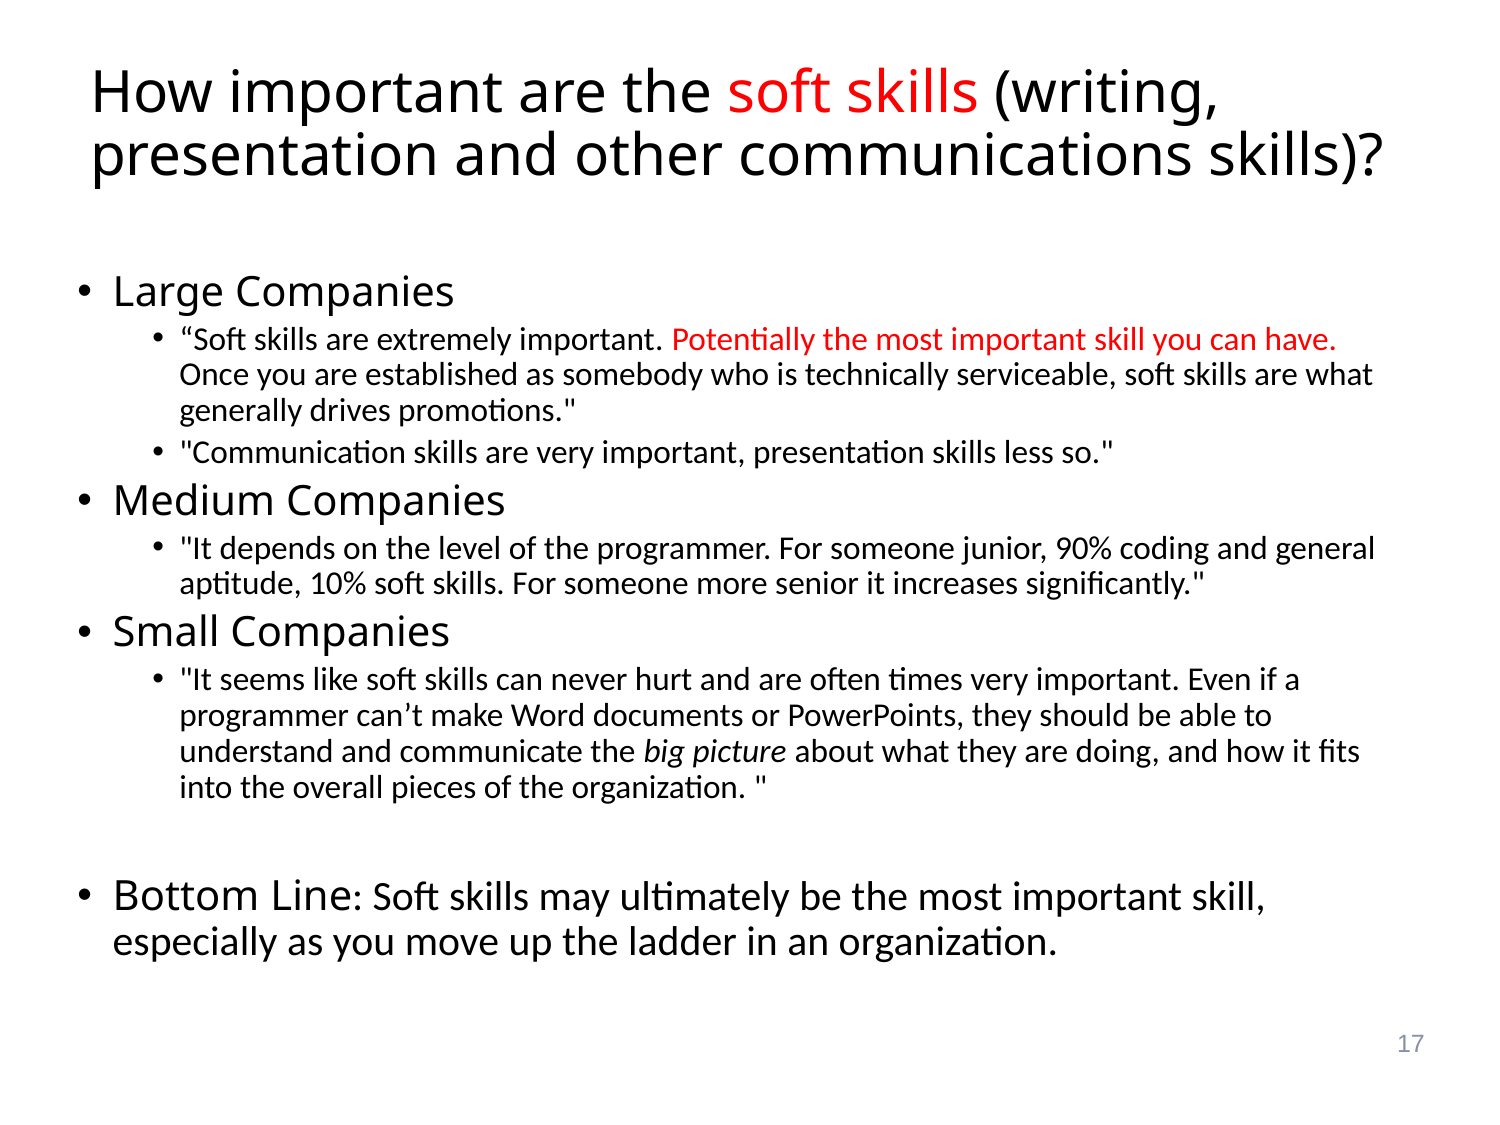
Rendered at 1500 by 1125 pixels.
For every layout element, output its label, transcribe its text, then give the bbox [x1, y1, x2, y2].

list Large Companies “Soft skills are extremely important. Potentially the most important skill you can have. Once you are established as somebody who is technically serviceable, soft skills are what generally drives promotions." "Communication skills are very important, presentation skills less so." Medium Companies "It depends on the level of the programmer. For someone junior, 90% coding and general aptitude, 10% soft skills. For someone more senior it increases significantly." Small Companies "It seems like soft skills can never hurt and are often times very important. Even if a programmer can’t make Word documents or PowerPoints, they should be able to understand and communicate the big picture about what they are doing, and how it fits into the overall pieces of the organization. " Bottom Line: Soft skills may ultimately be the most important skill, especially as you move up the ladder in an organization. [62, 262, 1425, 1125]
slide_number 17 [1074, 1021, 1425, 1065]
title How important are the soft skills (writing, presentation and other communications skills)? [75, 24, 1475, 225]
